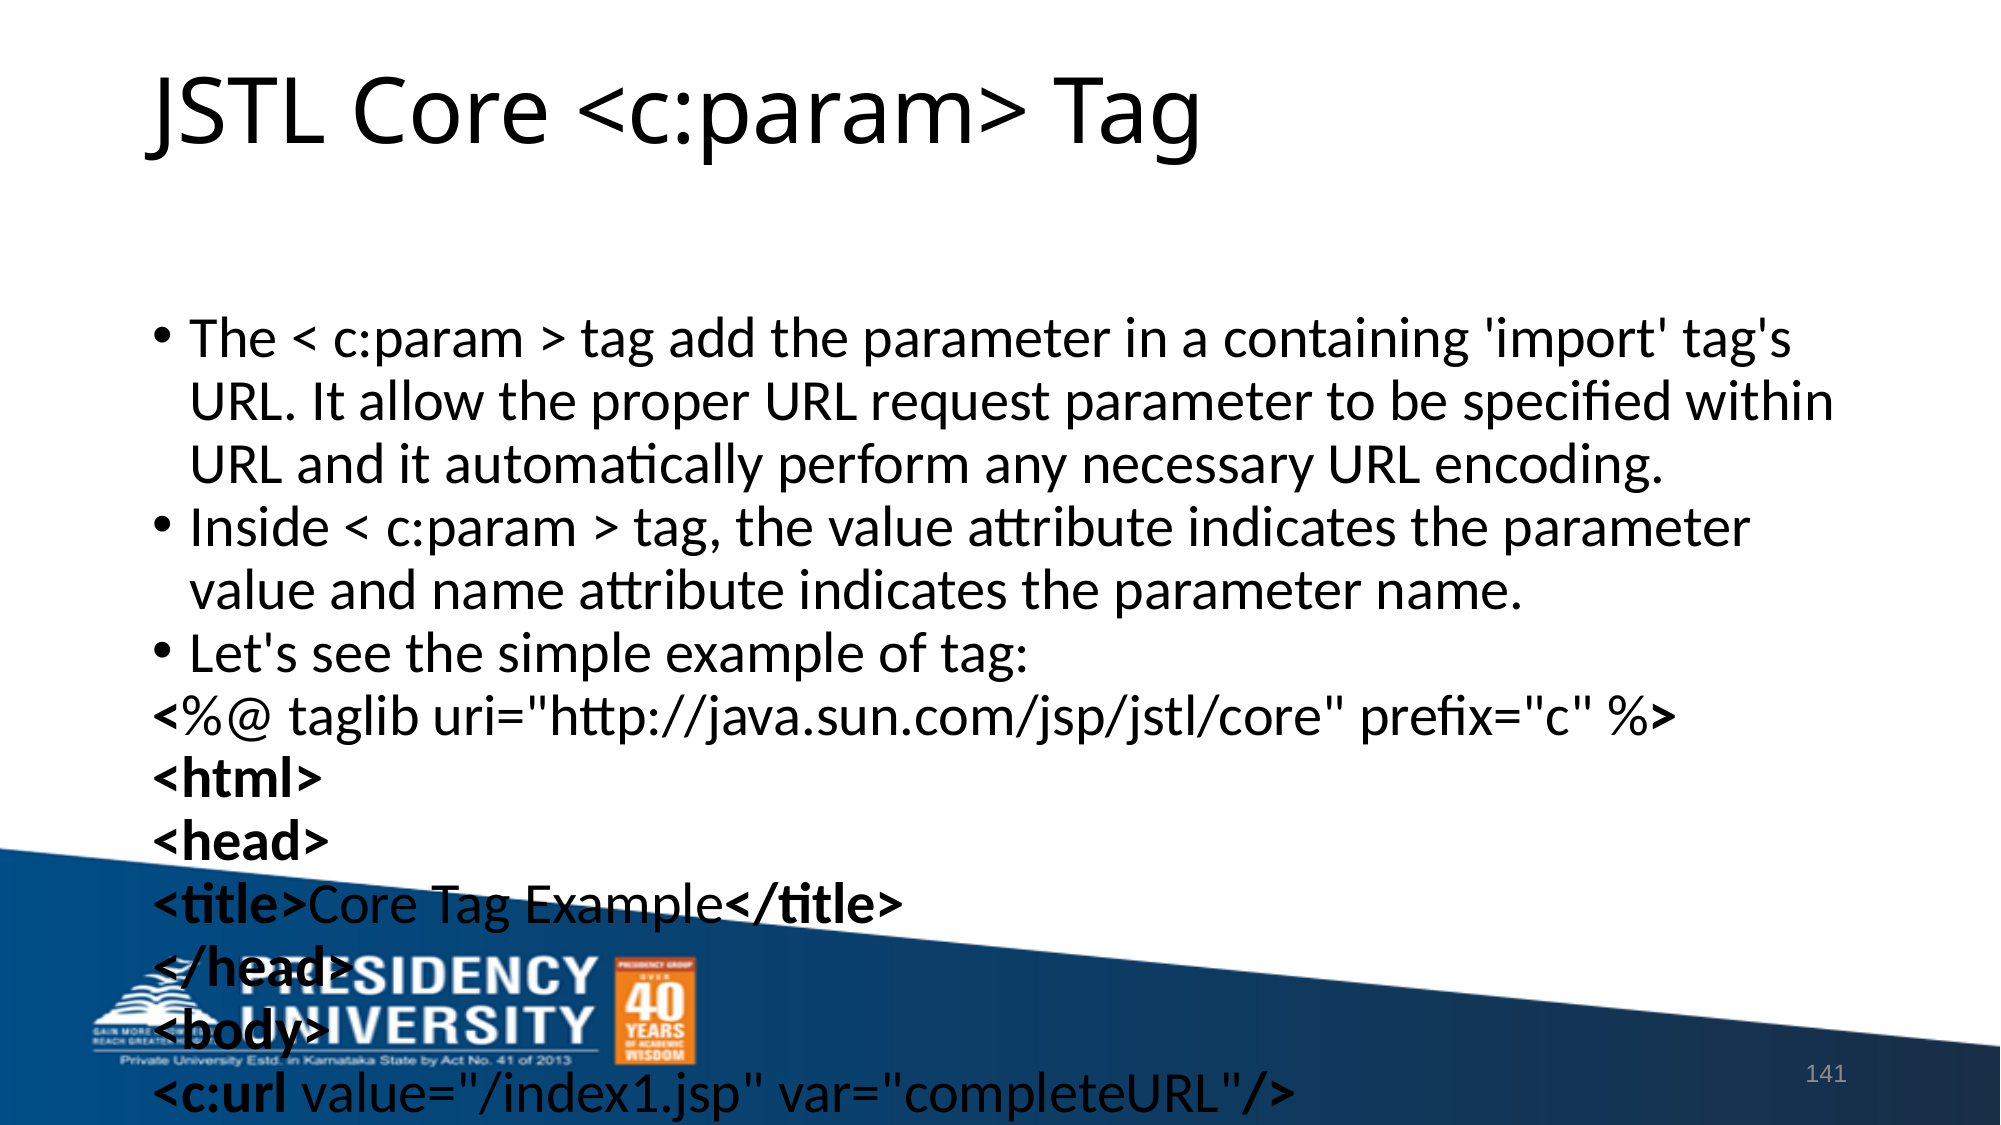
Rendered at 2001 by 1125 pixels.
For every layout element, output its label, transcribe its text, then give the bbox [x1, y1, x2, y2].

title JSTL Core <c:param> Tag [137, 59, 1863, 278]
slide_number 141 [1412, 1042, 1863, 1103]
picture [0, 845, 2000, 1125]
list The < c:param > tag add the parameter in a containing 'import' tag's URL. It allow the proper URL request parameter to be specified within URL and it automatically perform any necessary URL encoding. Inside < c:param > tag, the value attribute indicates the parameter value and name attribute indicates the parameter name. Let's see the simple example of tag: <%@ taglib uri="http://java.sun.com/jsp/jstl/core" prefix="c" %> <html> <head> <title>Core Tag Example</title> </head> <body> <c:url value="/index1.jsp" var="completeURL"/> <c:param name="trackingId" value="786"/> <c:param name="user" value="Nakul"/> </c:url> ${completeURL} </body> </html> [137, 299, 1863, 1014]
